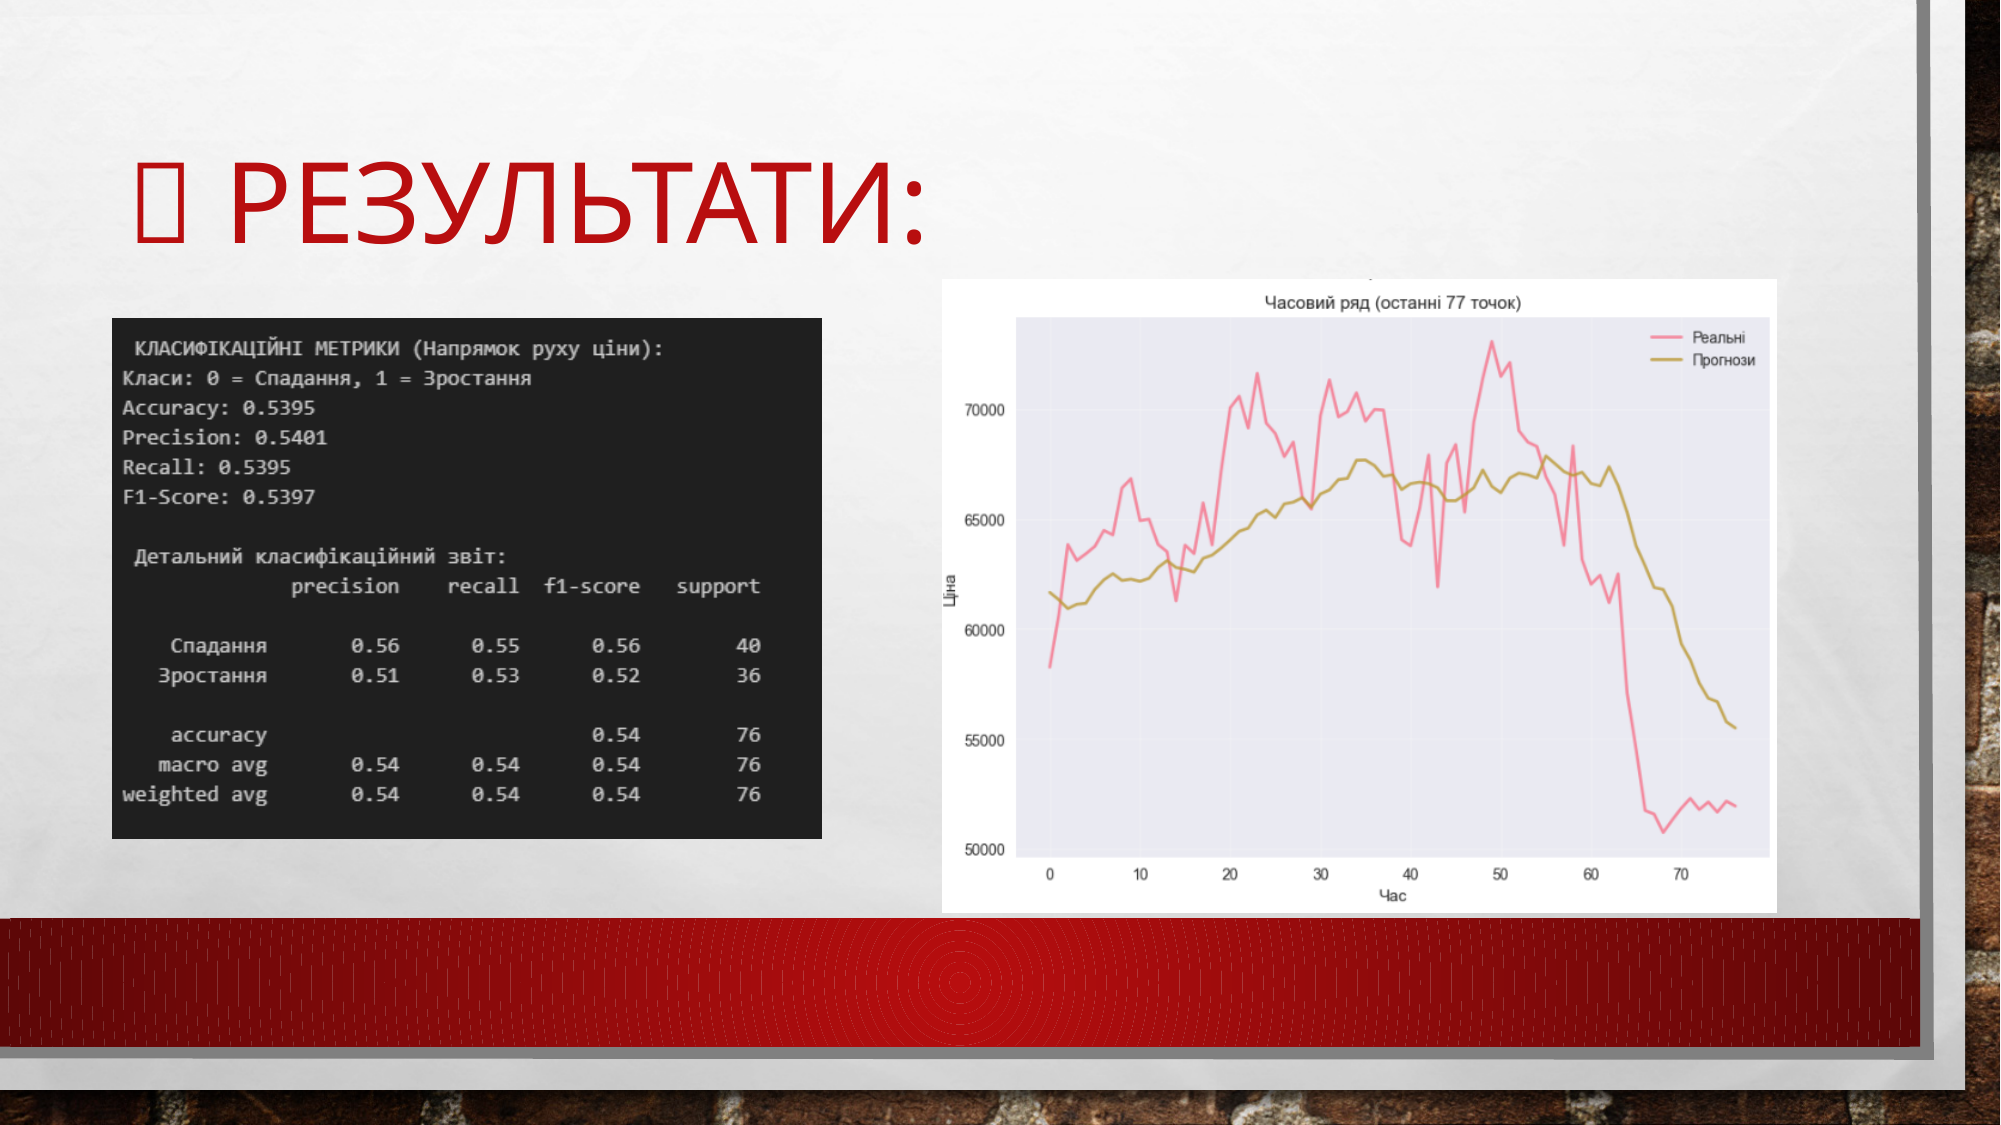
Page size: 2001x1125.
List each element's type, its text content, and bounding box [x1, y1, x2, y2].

picture [942, 279, 1777, 914]
picture [112, 317, 823, 839]
title ✅ Результати: [112, 112, 1818, 302]
picture [0, 0, 2000, 1125]
